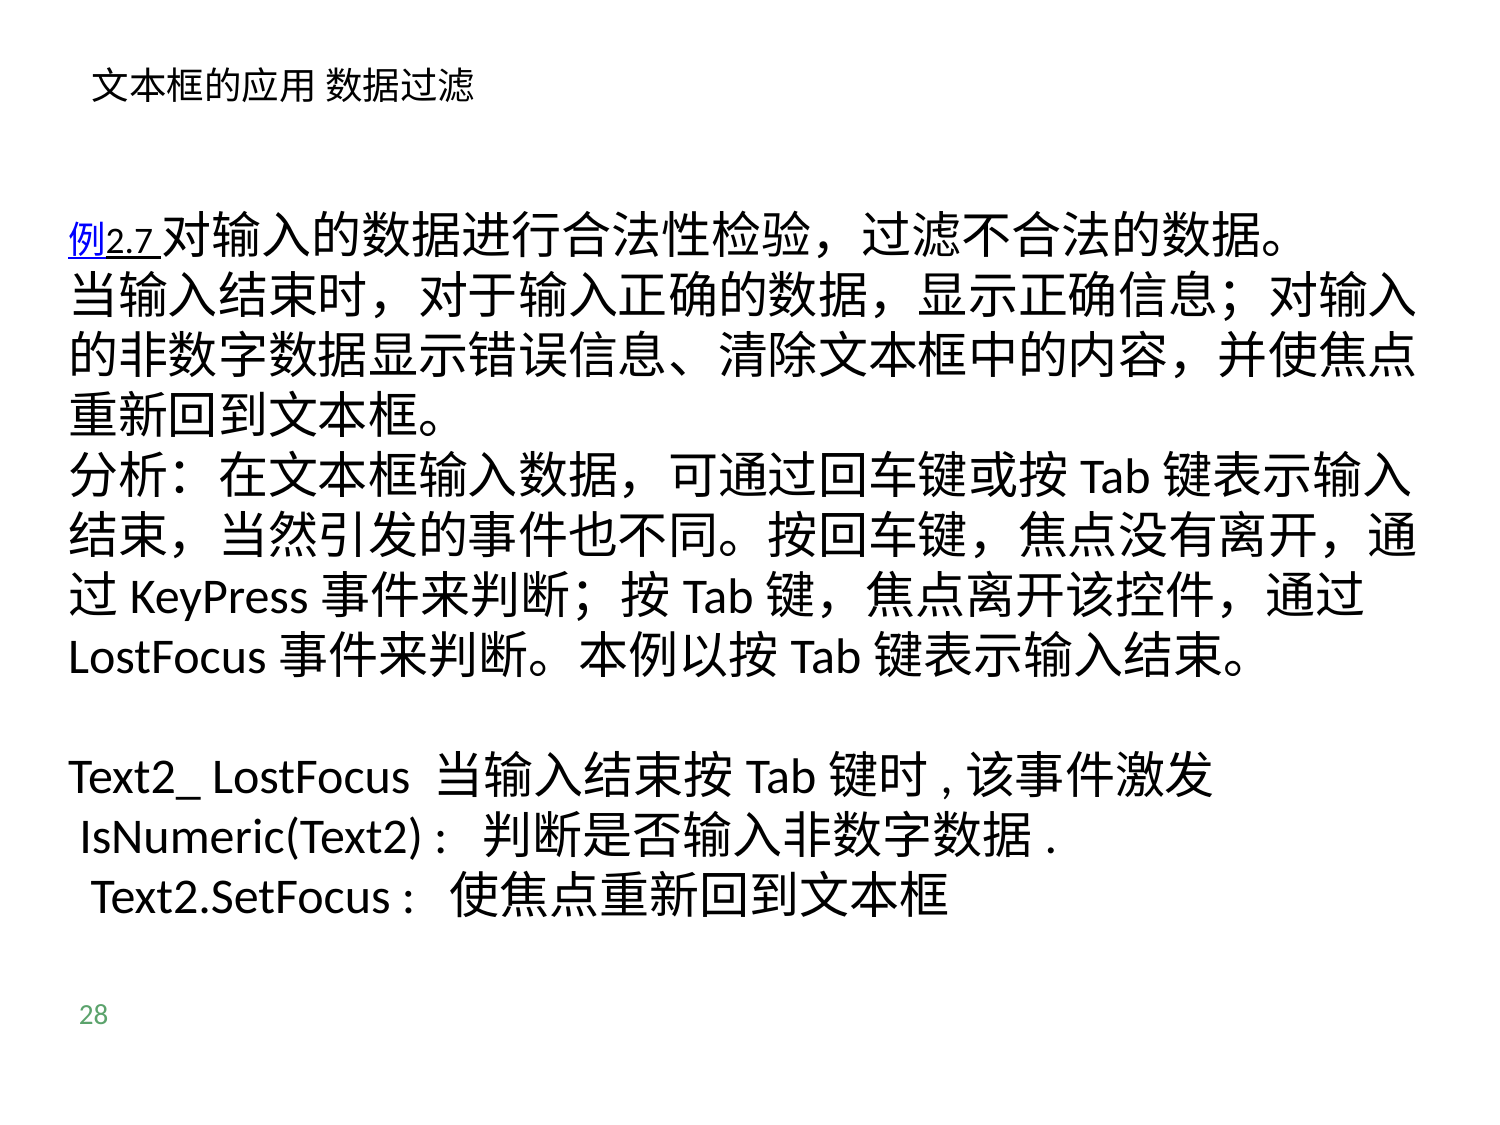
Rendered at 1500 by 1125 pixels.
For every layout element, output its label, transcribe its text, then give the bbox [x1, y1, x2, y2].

text_box 28 [49, 962, 138, 1063]
text_box 例2.7 对输入的数据进行合法性检验，过滤不合法的数据。 当输入结束时，对于输入正确的数据，显示正确信息；对输入的非数字数据显示错误信息、清除文本框中的内容，并使焦点重新回到文本框。 分析：在文本框输入数据，可通过回车键或按Tab键表示输入结束，当然引发的事件也不同。按回车键，焦点没有离开，通过KeyPress事件来判断；按Tab键，焦点离开该控件，通过LostFocus事件来判断。本例以按Tab键表示输入结束。 Text2_ LostFocus 当输入结束按Tab键时,该事件激发 IsNumeric(Text2) : 判断是否输入非数字数据. Text2.SetFocus : 使焦点重新回到文本框 [53, 196, 1451, 932]
text_box 文本框的应用 数据过滤 [76, 54, 904, 115]
